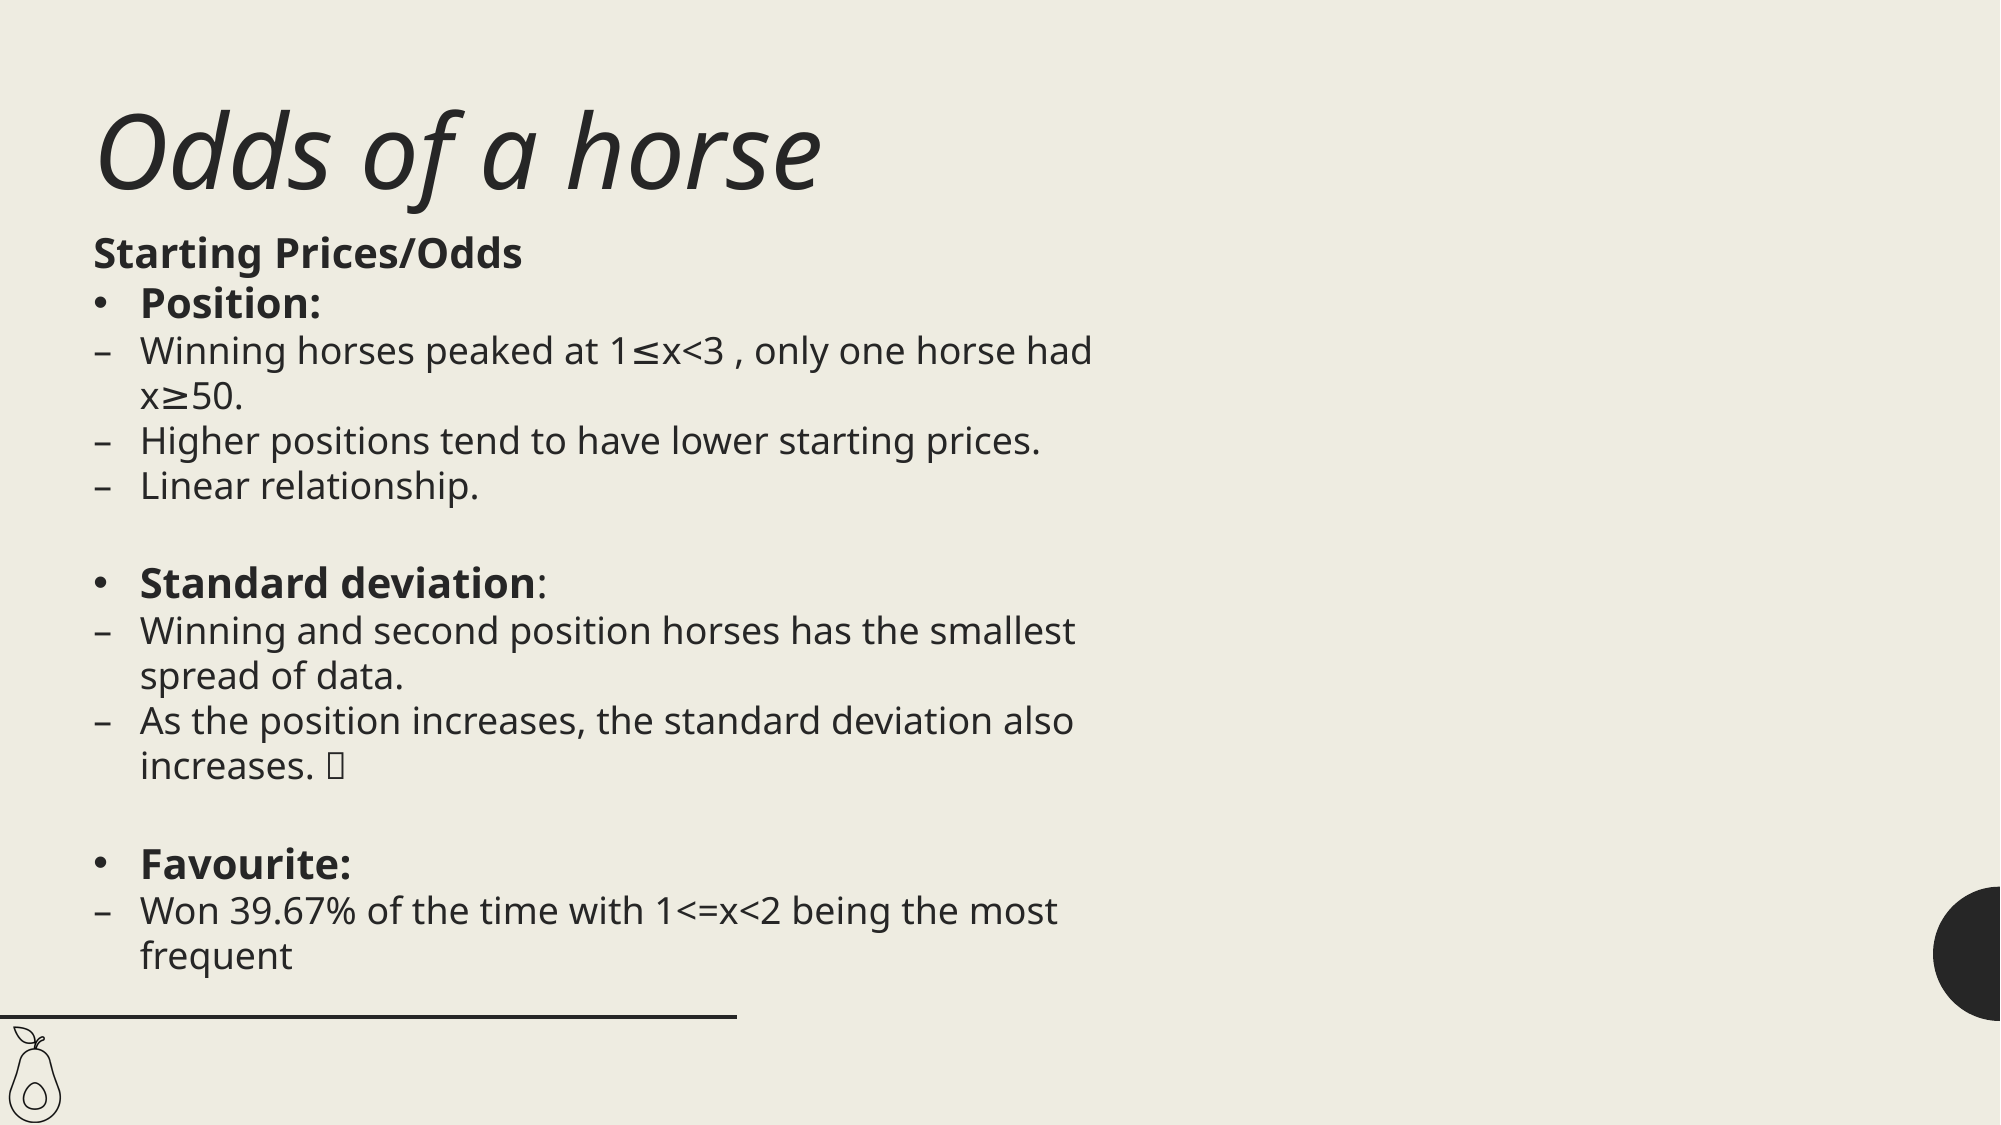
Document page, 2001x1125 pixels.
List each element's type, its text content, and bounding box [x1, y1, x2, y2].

list Starting Prices/Odds Position: Winning horses peaked at 1≤x<3 , only one horse had x≥50. Higher positions tend to have lower starting prices. Linear relationship. Standard deviation: Winning and second position horses has the smallest spread of data. As the position increases, the standard deviation also increases. 🐘 Favourite: Won 39.67% of the time with 1<=x<2 being the most frequent [78, 219, 1185, 996]
title Odds of a horse [78, 91, 955, 219]
picture [7, 1025, 63, 1125]
